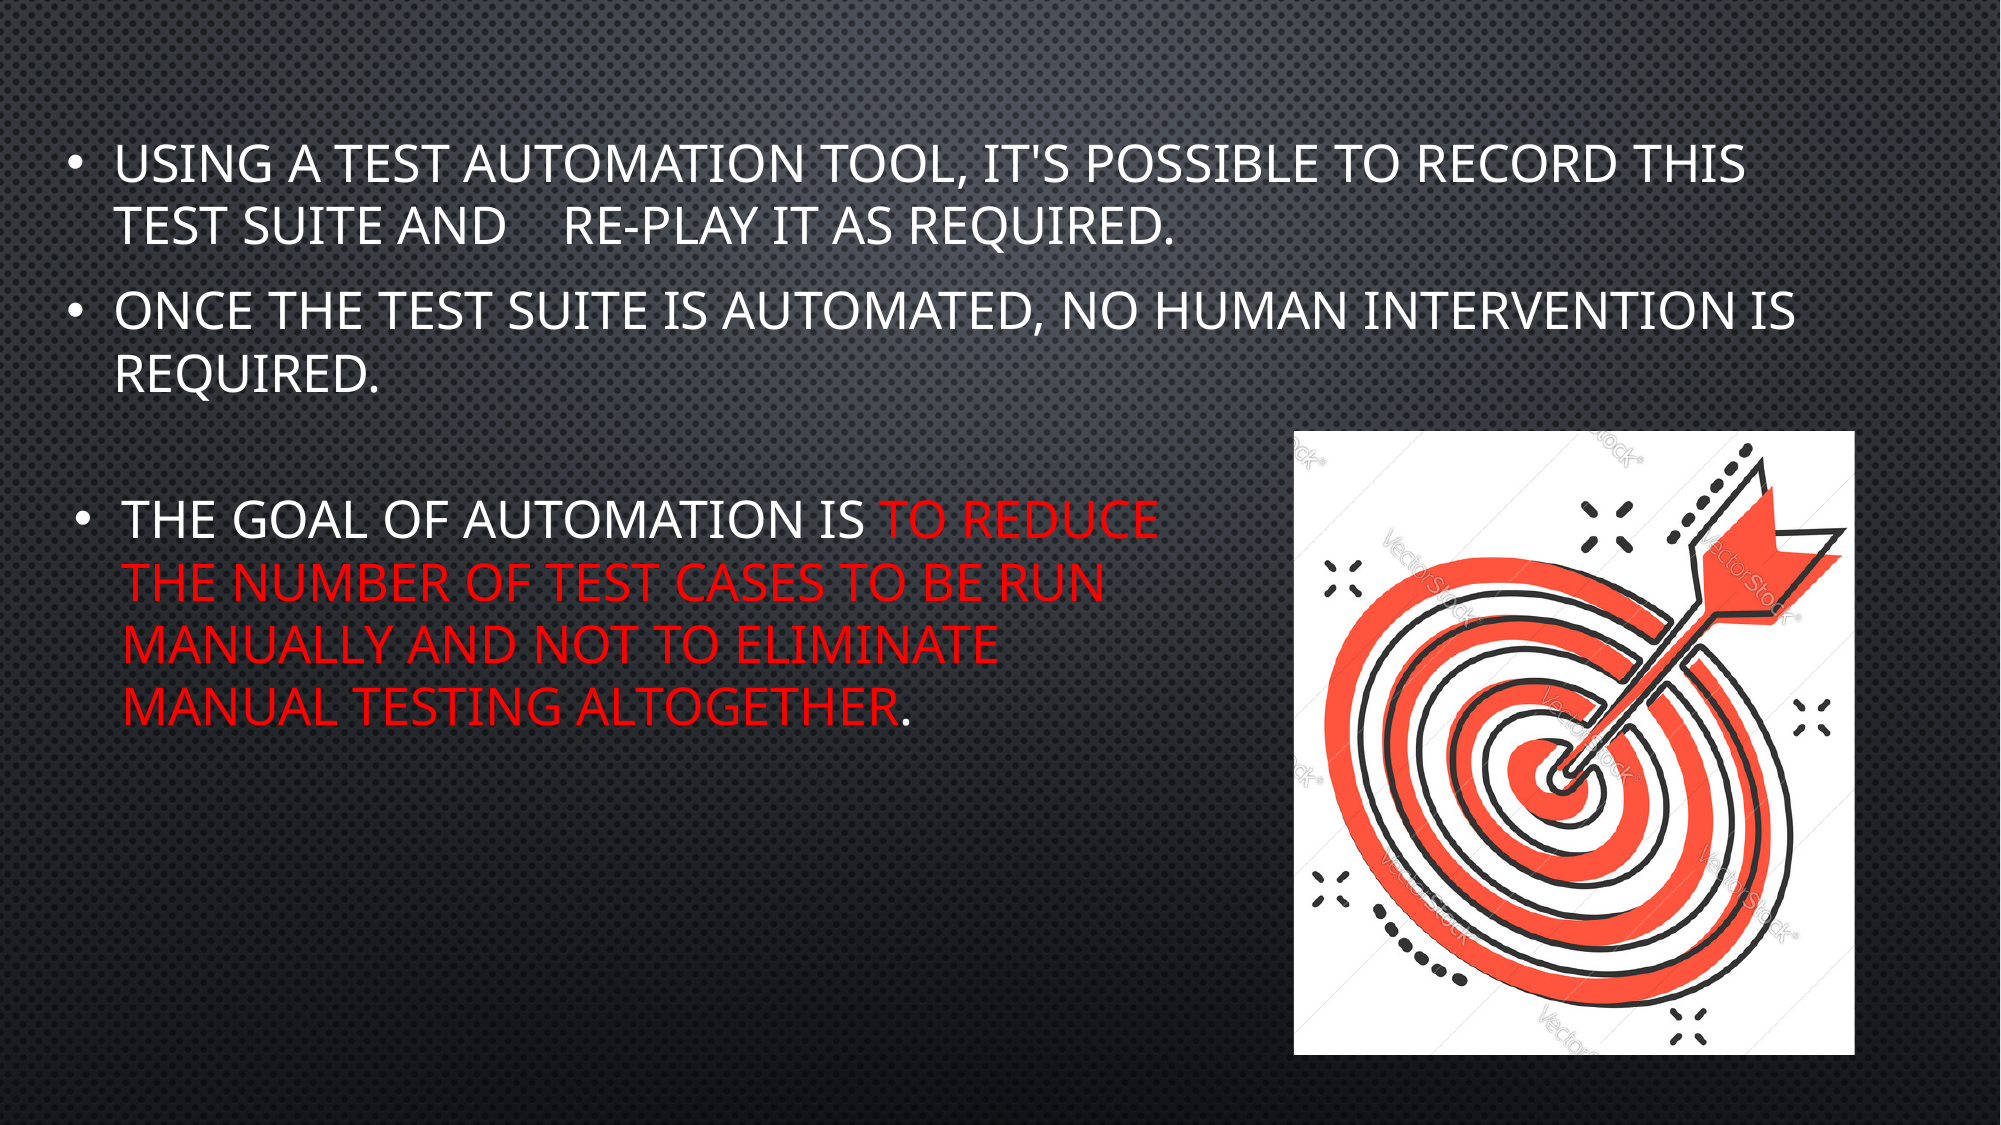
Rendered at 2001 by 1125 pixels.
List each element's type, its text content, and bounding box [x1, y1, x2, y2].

picture [1293, 431, 1855, 1056]
text_box The goal of Automation is to reduce the number of test cases to be run manually and not to eliminate Manual Testing altogether. [59, 451, 1230, 843]
list Using a test automation tool, it's possible to record this test suite and re-play it as required. Once the test suite is automated, no human intervention is required. [51, 112, 1847, 563]
